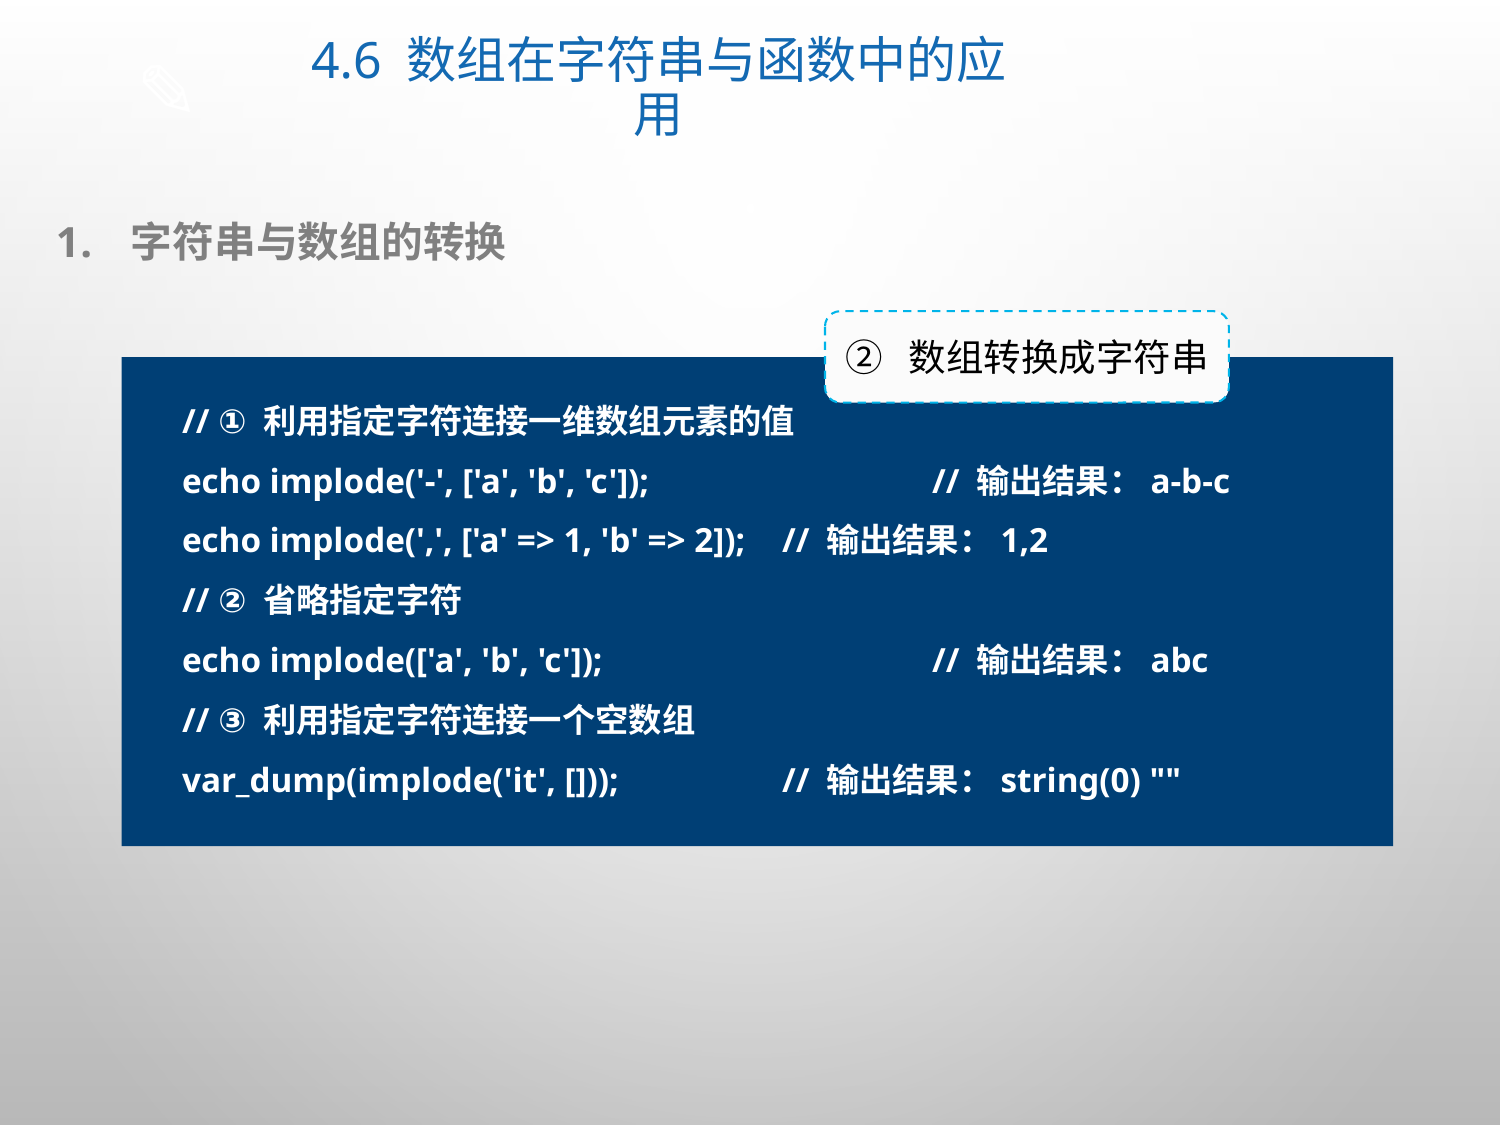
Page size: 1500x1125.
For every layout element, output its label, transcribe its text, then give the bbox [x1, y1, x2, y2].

text_box ② 数组转换成字符串 [823, 309, 1231, 355]
title 4.6 数组在字符串与函数中的应用 [271, 25, 1046, 153]
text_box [121, 356, 1394, 847]
text_box 字符串与数组的转换 [41, 208, 1424, 274]
picture [0, 0, 1500, 1125]
